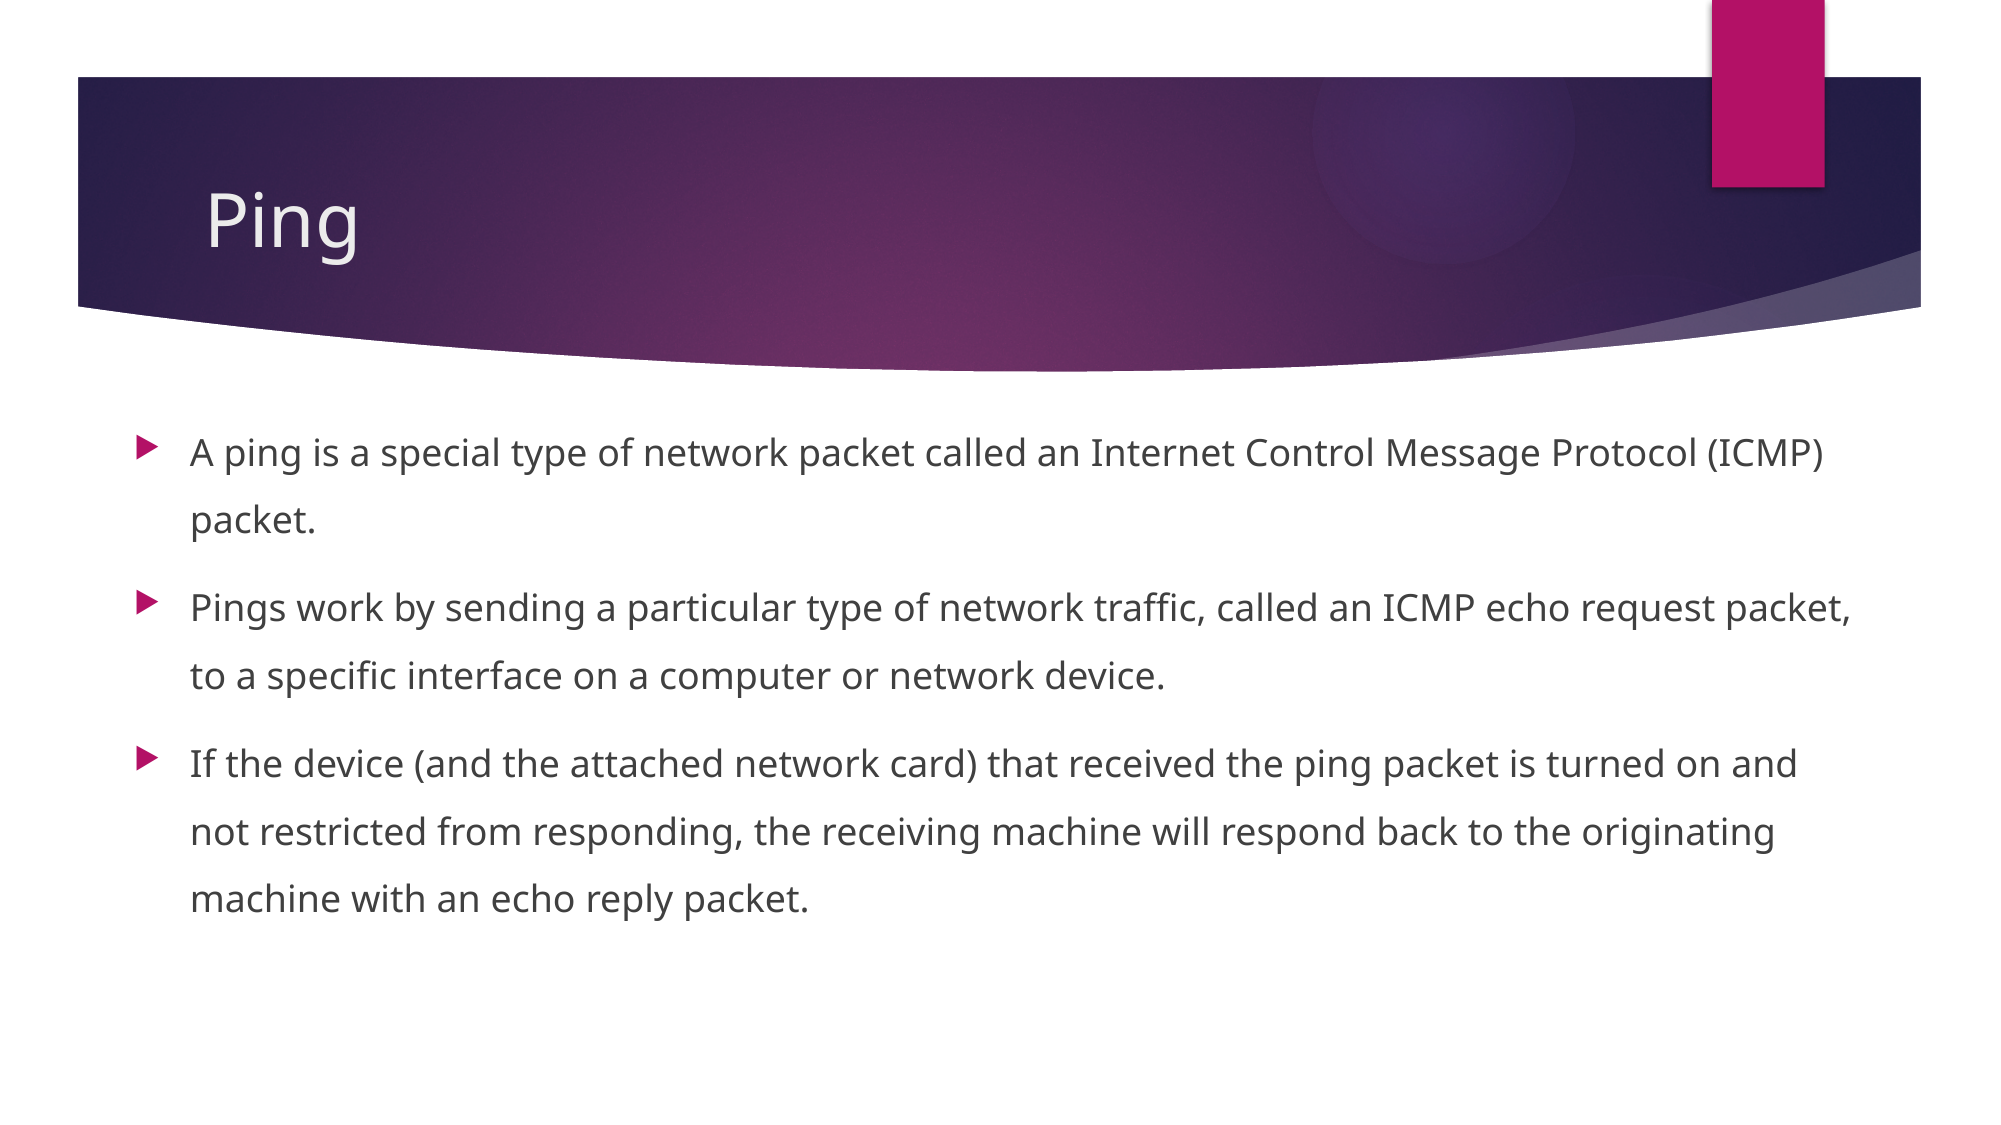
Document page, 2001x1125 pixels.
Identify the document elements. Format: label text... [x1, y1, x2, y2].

title Ping [189, 159, 1627, 276]
list A ping is a special type of network packet called an Internet Control Message Protocol (ICMP) packet. Pings work by sending a particular type of network traffic, called an ICMP echo request packet, to a specific interface on a computer or network device. If the device (and the attached network card) that received the ping packet is turned on and not restricted from responding, the receiving machine will respond back to the originating machine with an echo reply packet. [118, 398, 1882, 1065]
